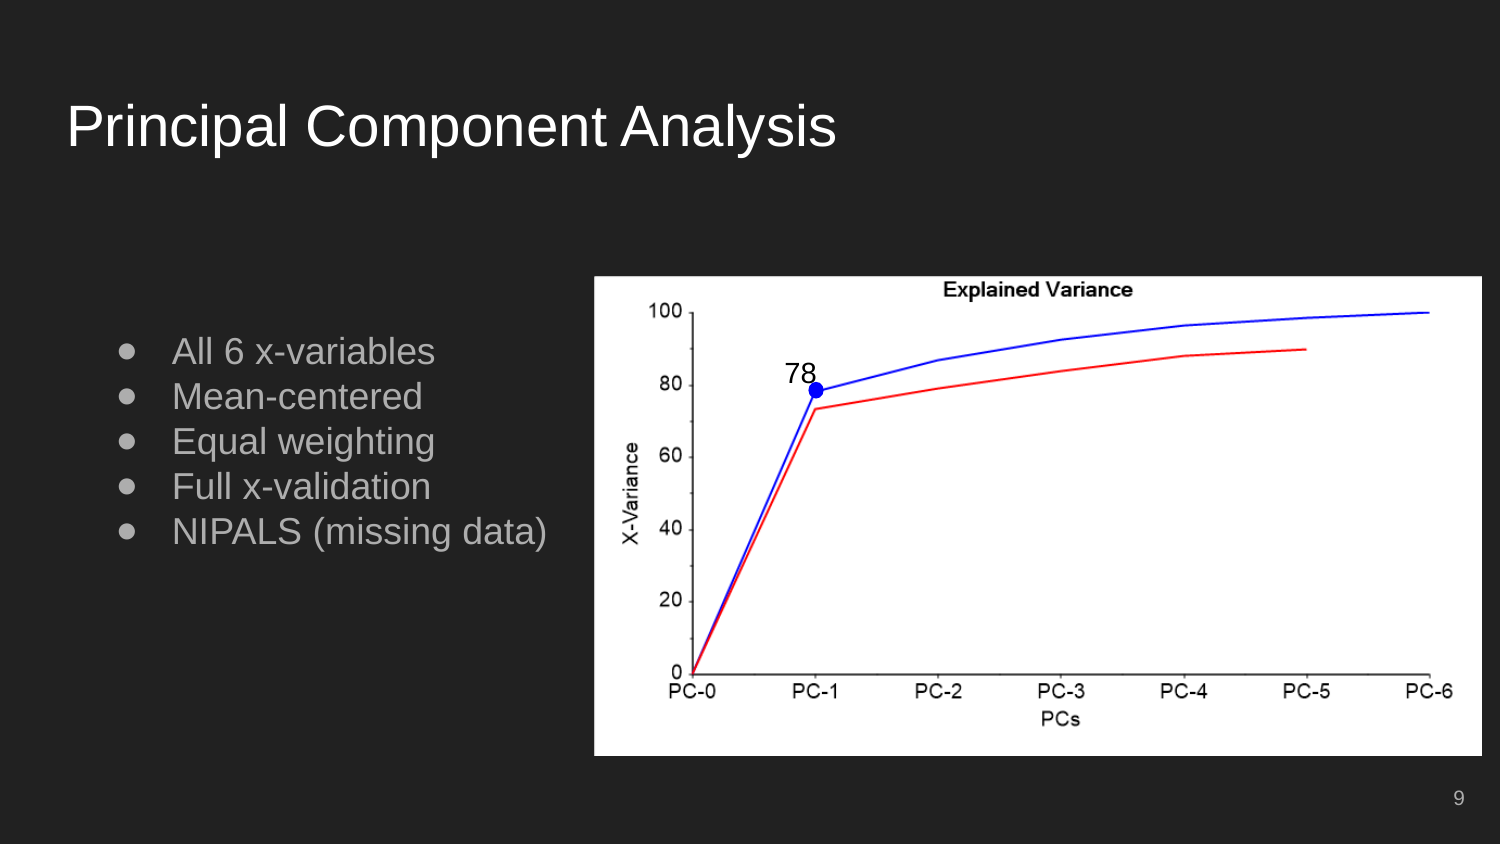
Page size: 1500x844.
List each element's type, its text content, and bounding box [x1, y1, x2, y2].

picture [593, 276, 1482, 756]
text_box All 6 x-variables Mean-centered Equal weighting Full x-validation NIPALS (missing data) [81, 312, 588, 720]
title Principal Component Analysis [51, 72, 1449, 167]
slide_number 9 [1389, 764, 1480, 830]
